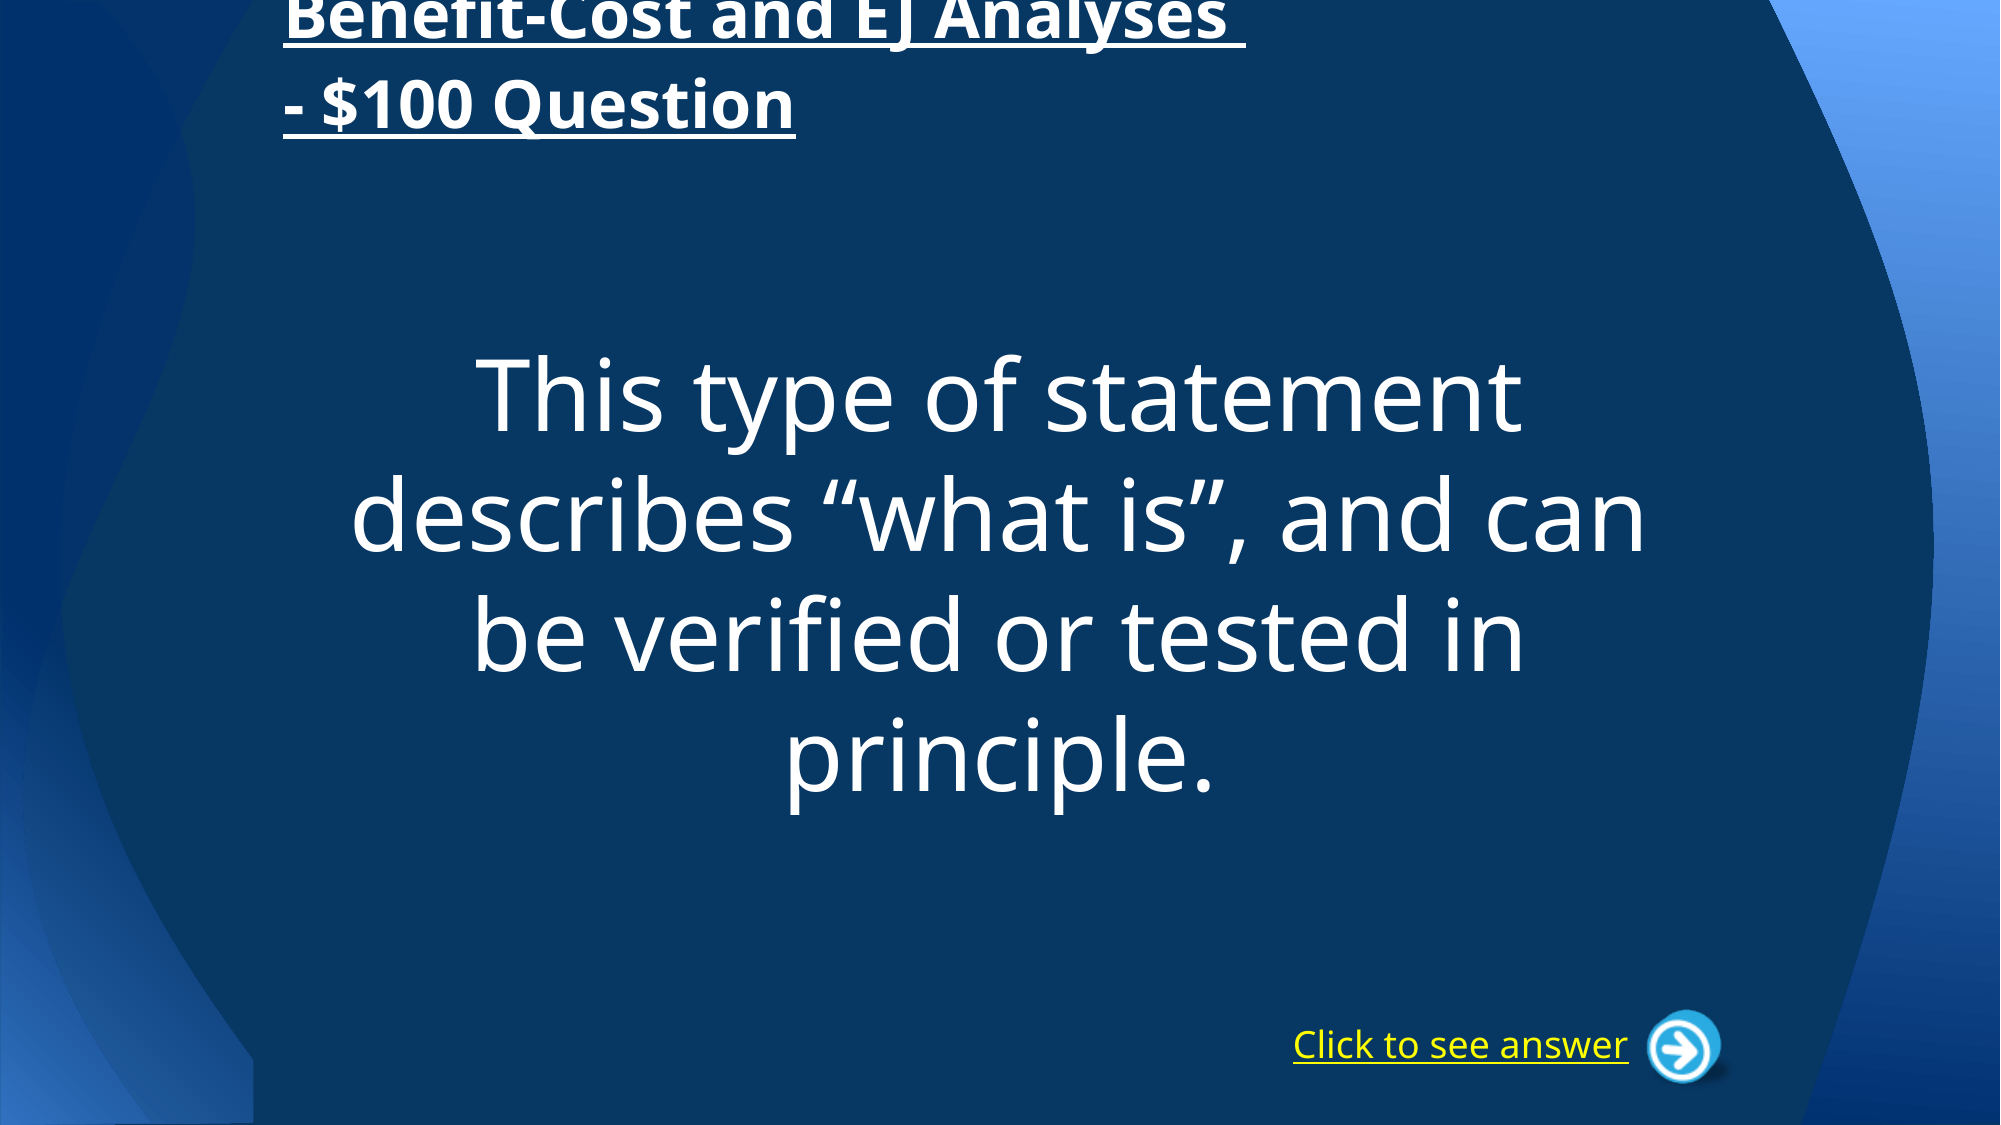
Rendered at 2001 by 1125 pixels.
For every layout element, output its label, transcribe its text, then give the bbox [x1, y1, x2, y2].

text_box [253, 4, 1754, 1125]
title Benefit-Cost and EJ Analyses - $100 Question [268, 45, 1732, 169]
text_box Click to see answer [1234, 985, 1688, 1109]
list This type of statement describes “what is”, and can be verified or tested in principle. [324, 169, 1675, 976]
picture [1634, 996, 1735, 1097]
